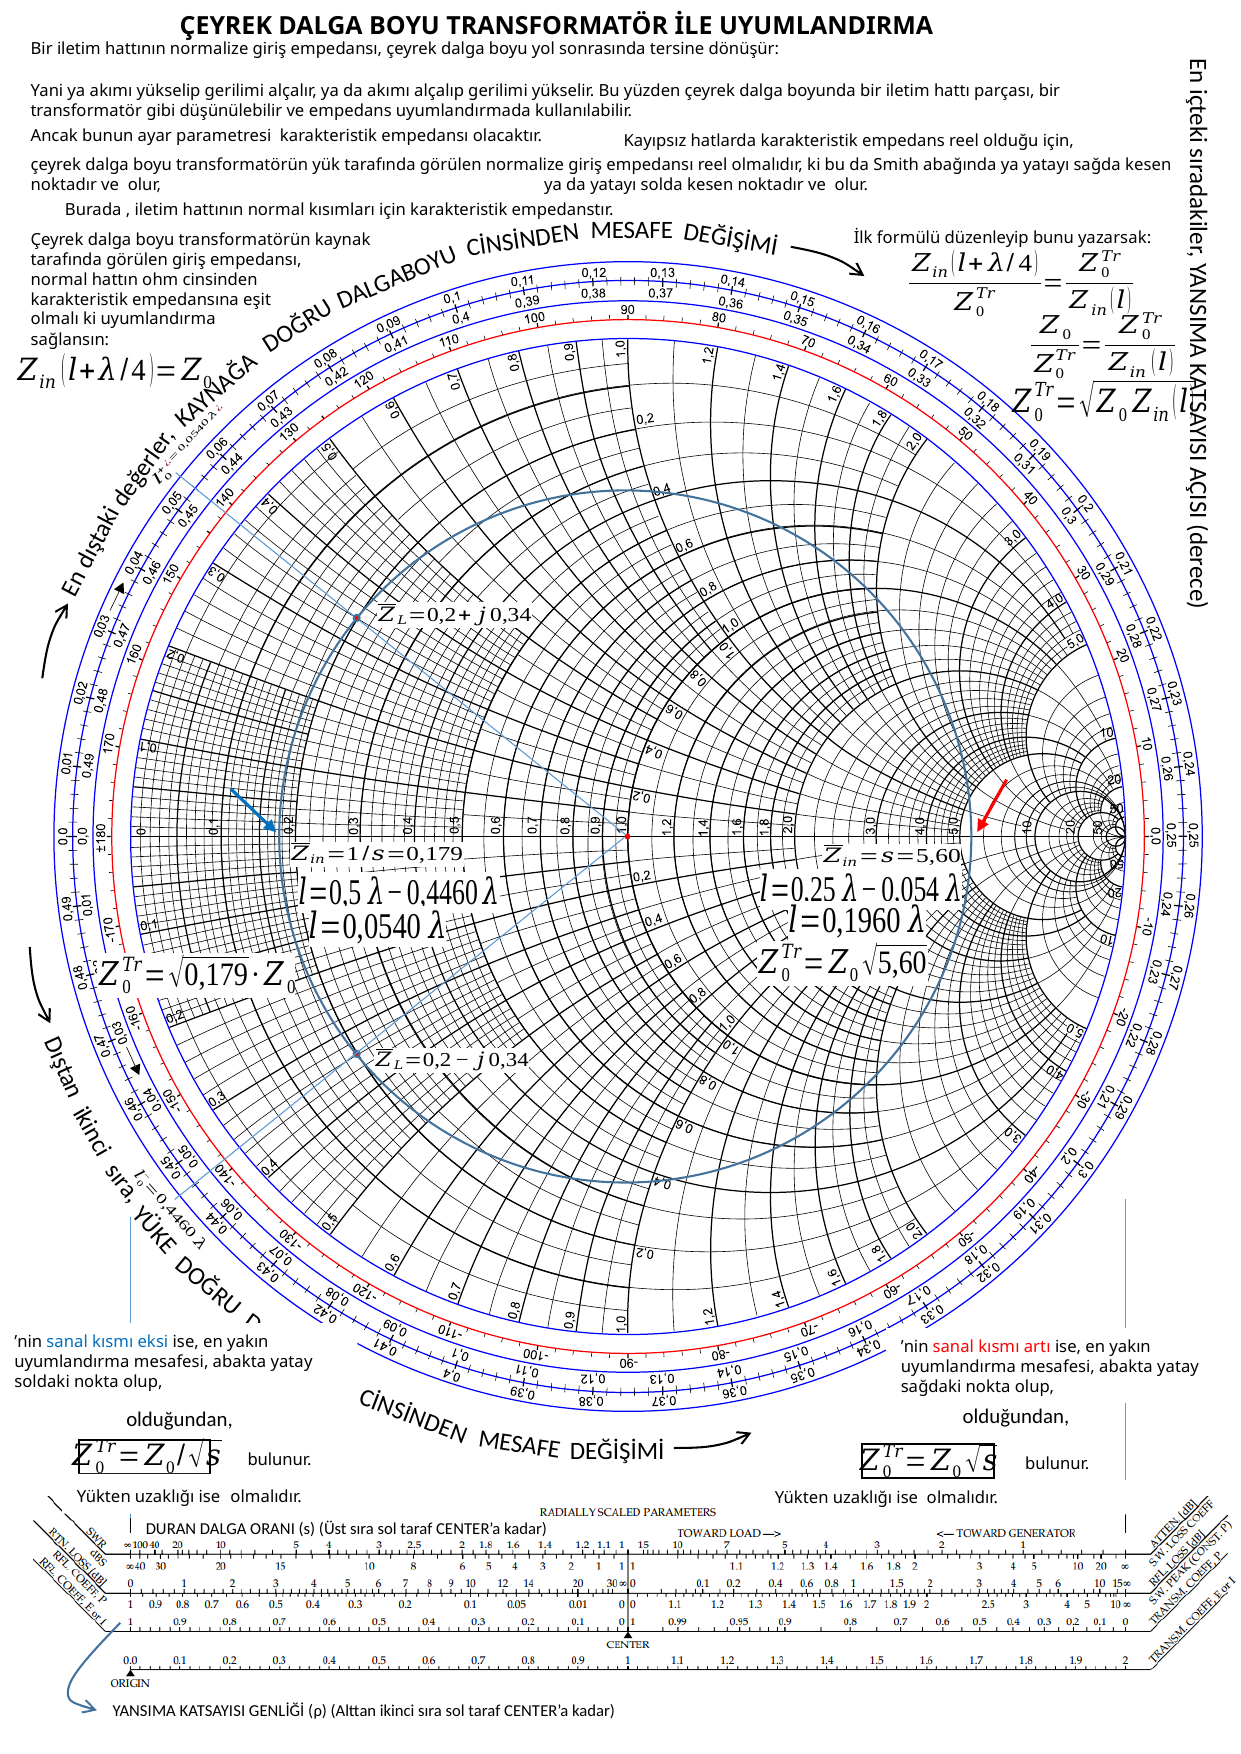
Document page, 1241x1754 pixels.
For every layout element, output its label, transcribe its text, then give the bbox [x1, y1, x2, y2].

text_box [278, 489, 973, 1184]
text_box bulunur. [1010, 1445, 1118, 1479]
picture [33, 1496, 1241, 1693]
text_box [174, 837, 625, 1200]
text_box ÇEYREK DALGA BOYU TRANSFORMATÖR İLE UYUMLANDIRMA [164, 2, 1065, 47]
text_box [175, 472, 627, 836]
text_box bulunur. [232, 1441, 340, 1473]
text_box Yani ya akımı yükselip gerilimi alçalır, ya da akımı alçalıp gerilimi yükselir. Bu yüzden çeyrek dalga boyunda bir iletim hattı parçası, bir transformatör gibi düşünülebilir ve empedans uyumlandırmada kullanılabilir. [15, 72, 1139, 128]
text_box İlk formülü düzenleyip bunu yazarsak: [838, 219, 1203, 254]
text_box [977, 779, 1007, 832]
text_box [861, 1443, 995, 1479]
text_box Kayıpsız hatlarda karakteristik empedans reel olduğu için, [609, 122, 1147, 157]
text_box Çeyrek dalga boyu transformatörün kaynak tarafında görülen giriş empedansı, normal hattın ohm cinsinden karakteristik empedansına eşit olmalı ki uyumlandırma sağlansın: [15, 221, 636, 356]
picture [908, 1294, 916, 1306]
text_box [230, 788, 277, 833]
text_box [78, 1439, 211, 1473]
